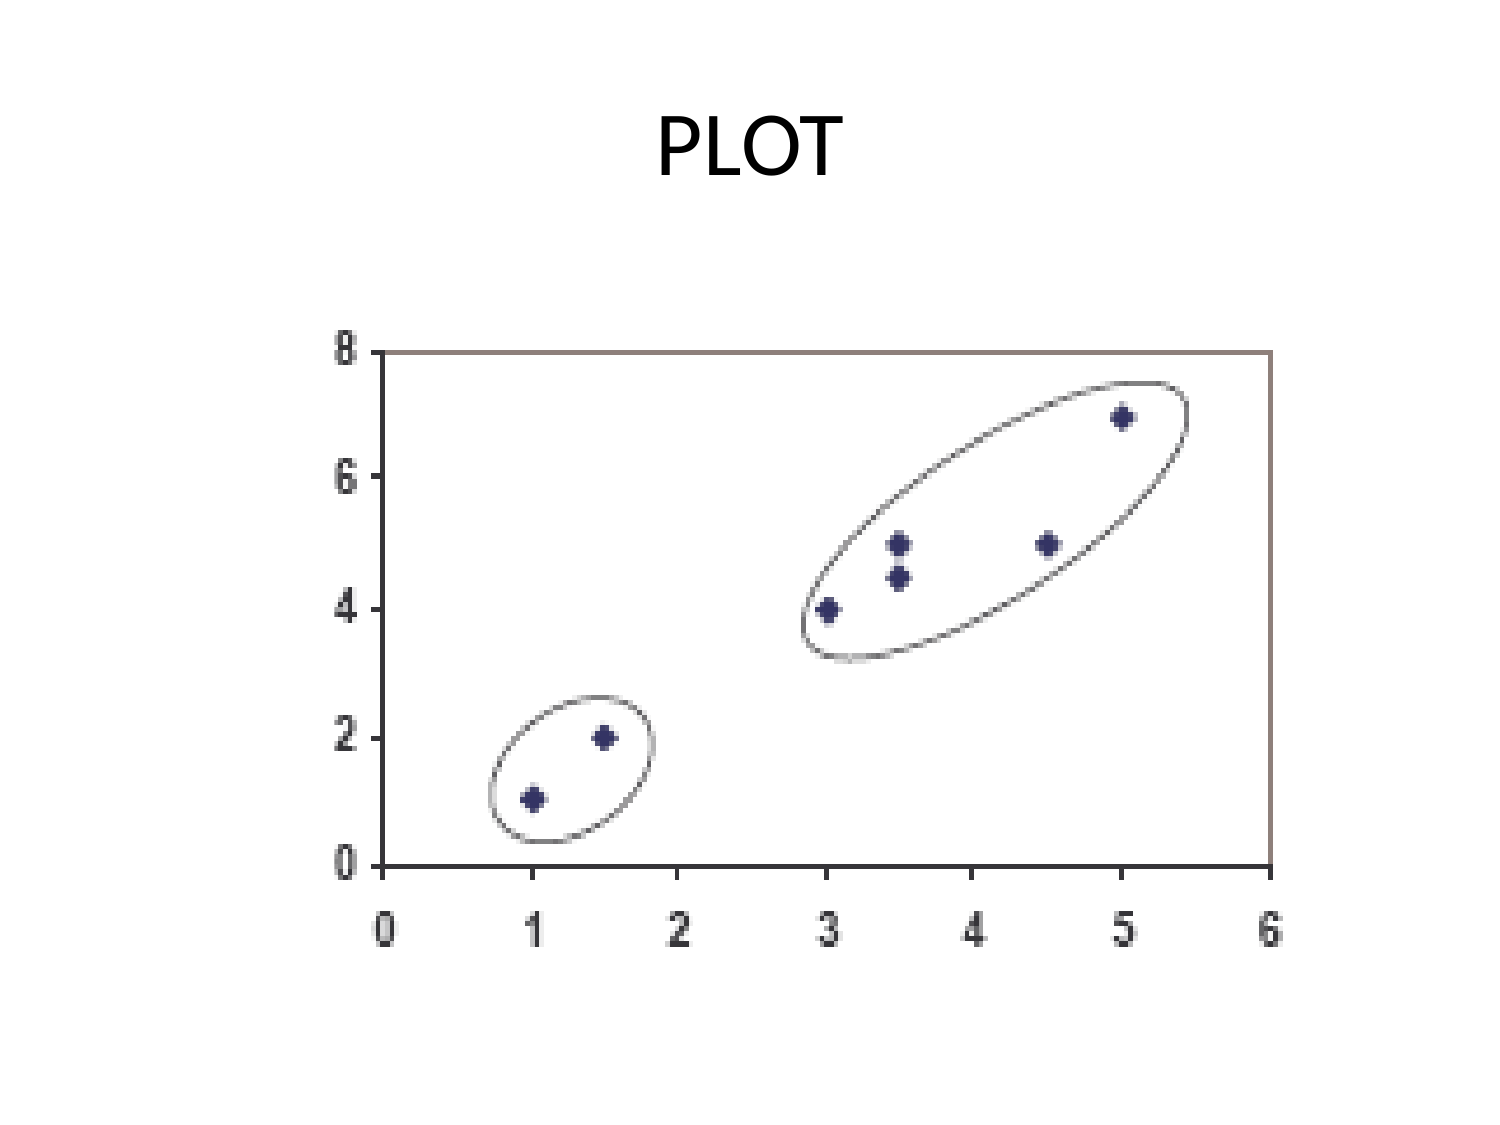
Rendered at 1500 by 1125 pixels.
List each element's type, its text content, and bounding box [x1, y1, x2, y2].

title PLOT [75, 45, 1425, 233]
text_box [334, 330, 1283, 948]
